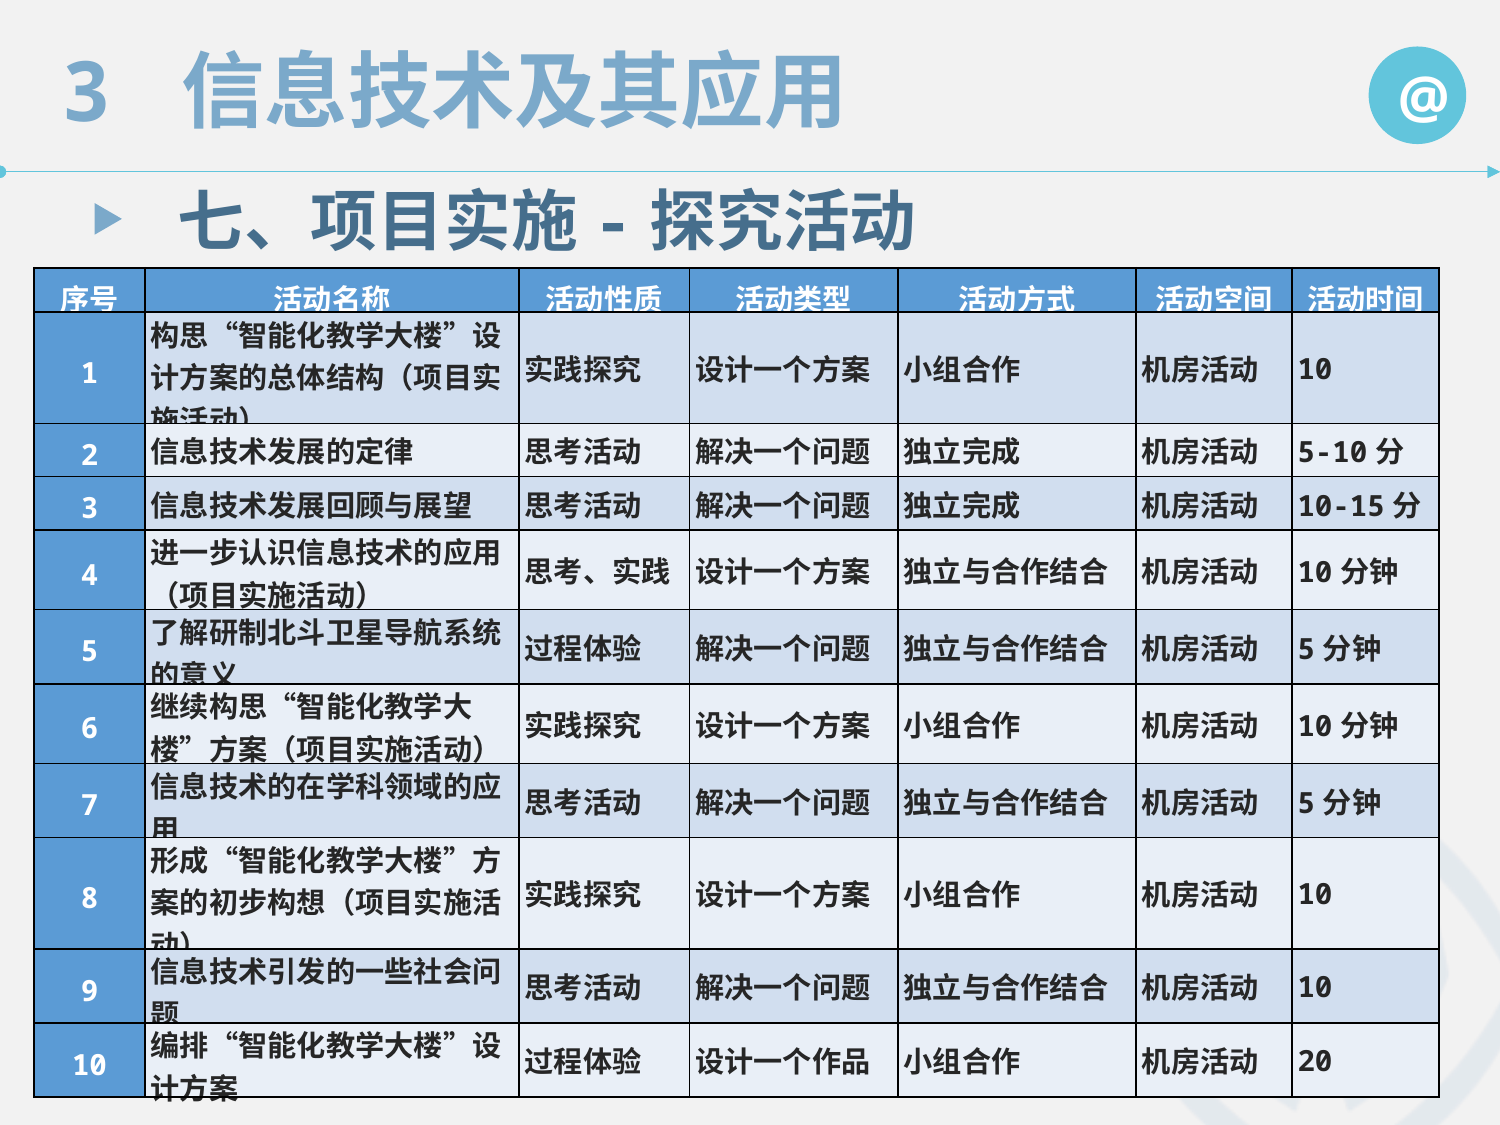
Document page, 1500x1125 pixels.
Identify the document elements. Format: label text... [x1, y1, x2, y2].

table_cell 小组合作 [899, 313, 1135, 423]
table_cell 10 [1293, 313, 1438, 423]
table_cell 10分钟 [1293, 685, 1438, 763]
table_header 活动性质 [520, 269, 689, 311]
table_cell 3 [35, 477, 144, 529]
table_cell 5-10分 [1293, 424, 1438, 476]
table_cell 5 [35, 610, 144, 683]
table_cell 了解研制北斗卫星导航系统的意义 [146, 610, 518, 683]
table_cell 7 [35, 764, 144, 837]
table_cell 独立完成 [899, 477, 1135, 529]
table_cell 机房活动 [1137, 950, 1291, 1022]
table_header 活动类型 [690, 269, 897, 311]
table_header 活动时间 [1293, 269, 1438, 311]
table_cell 2 [35, 424, 144, 476]
table_cell 10 [1293, 838, 1438, 948]
table_cell 设计一个方案 [690, 313, 897, 423]
table_header 活动空间 [1137, 269, 1291, 311]
table_cell 构思“智能化教学大楼”设计方案的总体结构（项目实施活动） [146, 313, 518, 423]
table_header 活动方式 [899, 269, 1135, 311]
text_box 七、项目实施-探究活动 [162, 172, 1208, 267]
table_cell 实践探究 [520, 685, 689, 763]
table_cell 8 [35, 838, 144, 948]
table_cell 设计一个方案 [690, 838, 897, 948]
table_cell 小组合作 [899, 838, 1135, 948]
table_cell 设计一个方案 [690, 531, 897, 609]
table_cell 解决一个问题 [690, 950, 897, 1022]
table_cell 解决一个问题 [690, 424, 897, 476]
table_header 序号 [35, 269, 144, 311]
table_cell 10分钟 [1293, 531, 1438, 609]
table_cell 机房活动 [1137, 531, 1291, 609]
table_cell 独立完成 [899, 424, 1135, 476]
table_cell 编排“智能化教学大楼”设计方案 [146, 1024, 518, 1096]
table_cell 5分钟 [1293, 764, 1438, 837]
table_cell 机房活动 [1137, 313, 1291, 423]
table_cell 独立与合作结合 [899, 950, 1135, 1022]
table_cell 形成“智能化教学大楼”方案的初步构想（项目实施活动） [146, 838, 518, 948]
table_cell 独立与合作结合 [899, 531, 1135, 609]
table_cell 思考、实践 [520, 531, 689, 609]
table_cell 机房活动 [1137, 477, 1291, 529]
table_cell 10 [1293, 950, 1438, 1022]
table_cell 设计一个作品 [690, 1024, 897, 1096]
table_cell 信息技术发展的定律 [146, 424, 518, 476]
table_cell 机房活动 [1137, 838, 1291, 948]
table_cell 信息技术引发的一些社会问题 [146, 950, 518, 1022]
table_cell 9 [35, 950, 144, 1022]
table_cell 解决一个问题 [690, 764, 897, 837]
table_cell 思考活动 [520, 477, 689, 529]
table_cell 小组合作 [899, 1024, 1135, 1096]
table_cell 进一步认识信息技术的应用（项目实施活动） [146, 531, 518, 609]
text_box [93, 201, 124, 237]
table_cell 思考活动 [520, 424, 689, 476]
table_cell 思考活动 [520, 950, 689, 1022]
table_cell 思考活动 [520, 764, 689, 837]
table_cell 独立与合作结合 [899, 610, 1135, 683]
table_cell 6 [35, 685, 144, 763]
table_cell 信息技术的在学科领域的应用 [146, 764, 518, 837]
table_cell 过程体验 [520, 1024, 689, 1096]
table_cell 机房活动 [1137, 685, 1291, 763]
table_cell 信息技术发展回顾与展望 [146, 477, 518, 529]
table_cell 10-15分 [1293, 477, 1438, 529]
table_cell 1 [35, 313, 144, 423]
table_cell 10 [35, 1024, 144, 1096]
table_cell 20 [1293, 1024, 1438, 1096]
table_cell 设计一个方案 [690, 685, 897, 763]
table_cell 机房活动 [1137, 764, 1291, 837]
table_cell 5分钟 [1293, 610, 1438, 683]
table_cell 解决一个问题 [690, 477, 897, 529]
table_cell 继续构思“智能化教学大楼”方案（项目实施活动） [146, 685, 518, 763]
table_cell 4 [35, 531, 144, 609]
table_cell 机房活动 [1137, 424, 1291, 476]
table_header 活动名称 [146, 269, 518, 311]
table_cell 小组合作 [899, 685, 1135, 763]
table_cell 机房活动 [1137, 610, 1291, 683]
table_cell 过程体验 [520, 610, 689, 683]
picture [1117, 776, 1500, 1125]
table_cell 解决一个问题 [690, 610, 897, 683]
table_cell 机房活动 [1137, 1024, 1291, 1096]
table_cell 实践探究 [520, 313, 689, 423]
table_cell 独立与合作结合 [899, 764, 1135, 837]
table_cell 实践探究 [520, 838, 689, 948]
